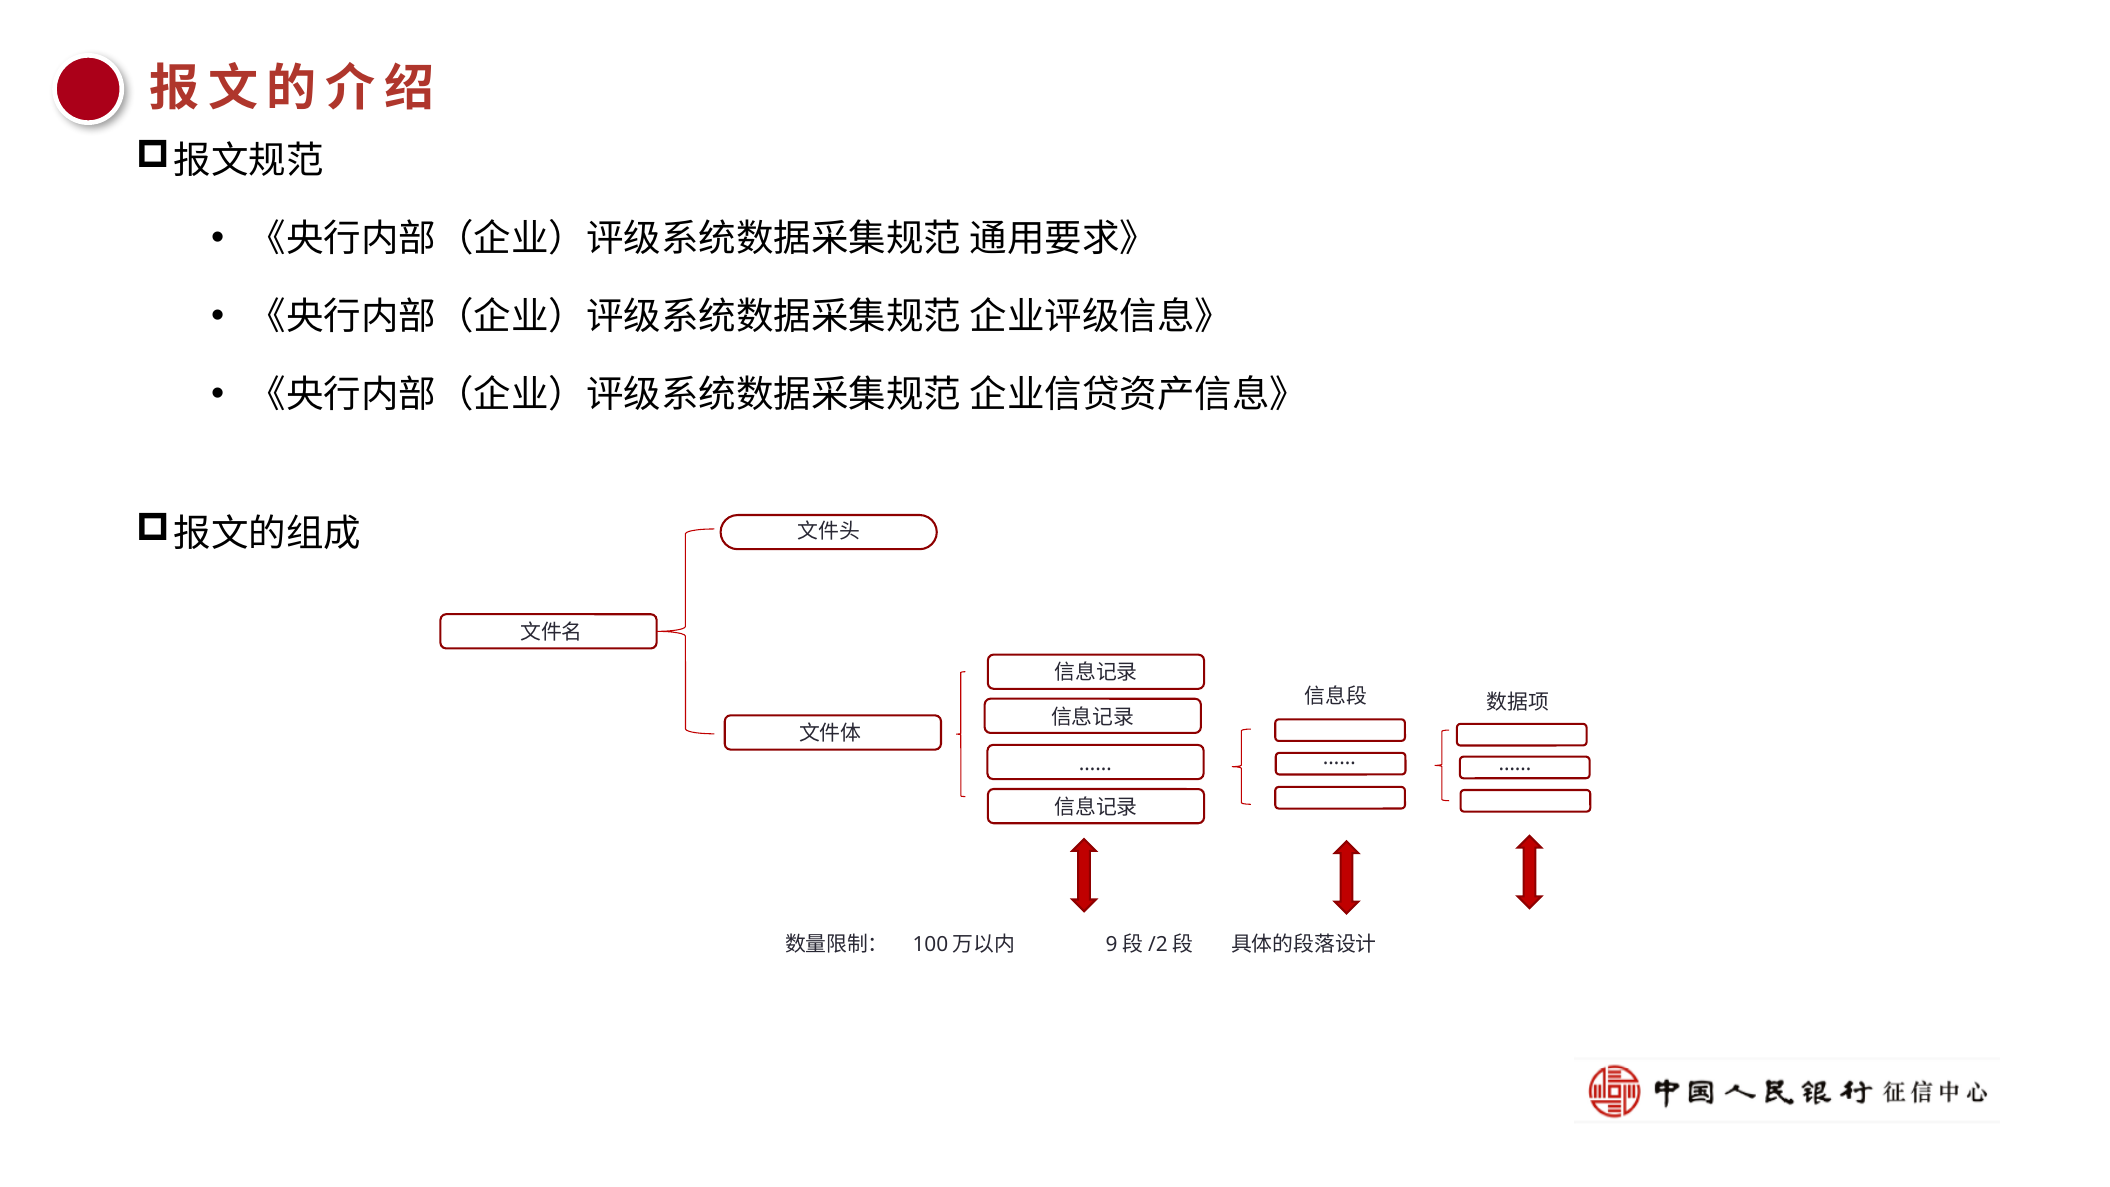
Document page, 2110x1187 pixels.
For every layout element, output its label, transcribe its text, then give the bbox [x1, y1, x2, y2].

text_box 报文的介绍 [149, 55, 596, 116]
text_box [53, 54, 123, 124]
picture [1574, 1054, 2000, 1125]
text_box 报文规范 《央行内部（企业）评级系统数据采集规范 通用要求》 《央行内部（企业）评级系统数据采集规范 企业评级信息》 《央行内部（企业）评级系统数据采集规范 企业信贷资产信息》 报文的组成 [121, 133, 1976, 995]
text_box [440, 510, 1941, 972]
